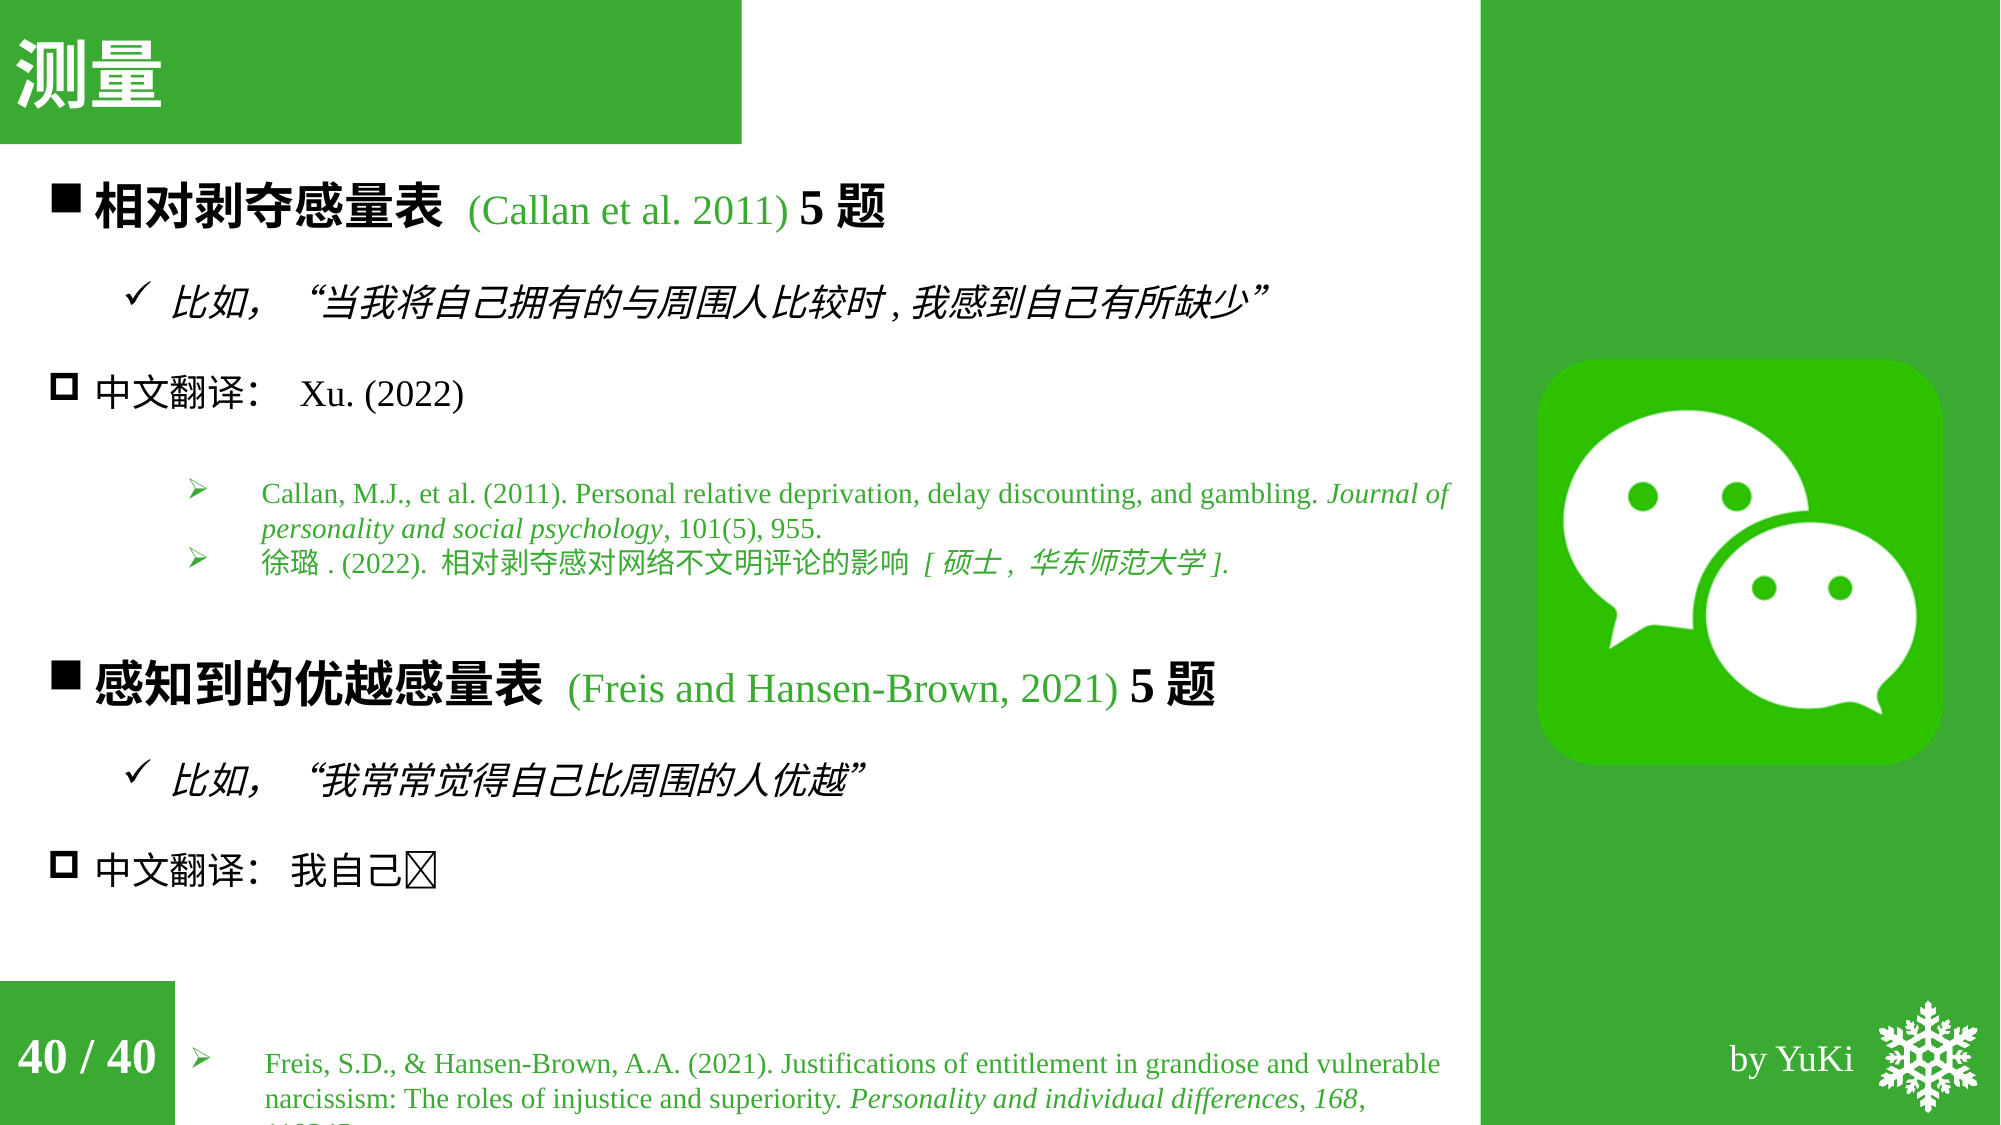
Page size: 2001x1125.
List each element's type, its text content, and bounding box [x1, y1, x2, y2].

text_box 40 / 40 [0, 980, 176, 1125]
text_box Callan, M.J., et al. (2011). Personal relative deprivation, delay discounting, and gambling. Journal of personality and social psychology, 101(5), 955. 徐璐. (2022). 相对剥夺感对网络不文明评论的影响 [硕士, 华东师范大学]. [171, 467, 1479, 587]
text_box [1479, 0, 2000, 1125]
text_box Freis, S.D., & Hansen-Brown, A.A. (2021). Justifications of entitlement in grandiose and vulnerable narcissism: The roles of injustice and superiority. Personality and individual differences, 168, 110345. [174, 1037, 1482, 1125]
text_box 感知到的优越感量表 (Freis and Hansen-Brown, 2021) 5题 比如，“我常常觉得自己比周围的人优越” 中文翻译： 我自己 [32, 644, 1484, 900]
text_box 相对剥夺感量表 (Callan et al. 2011) 5题 比如，“当我将自己拥有的与周围人比较时,我感到自己有所缺少” 中文翻译： Xu. (2022) [32, 166, 1482, 422]
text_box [1714, 1000, 1984, 1113]
text_box 测量 [0, 0, 743, 145]
picture [1537, 359, 1943, 766]
